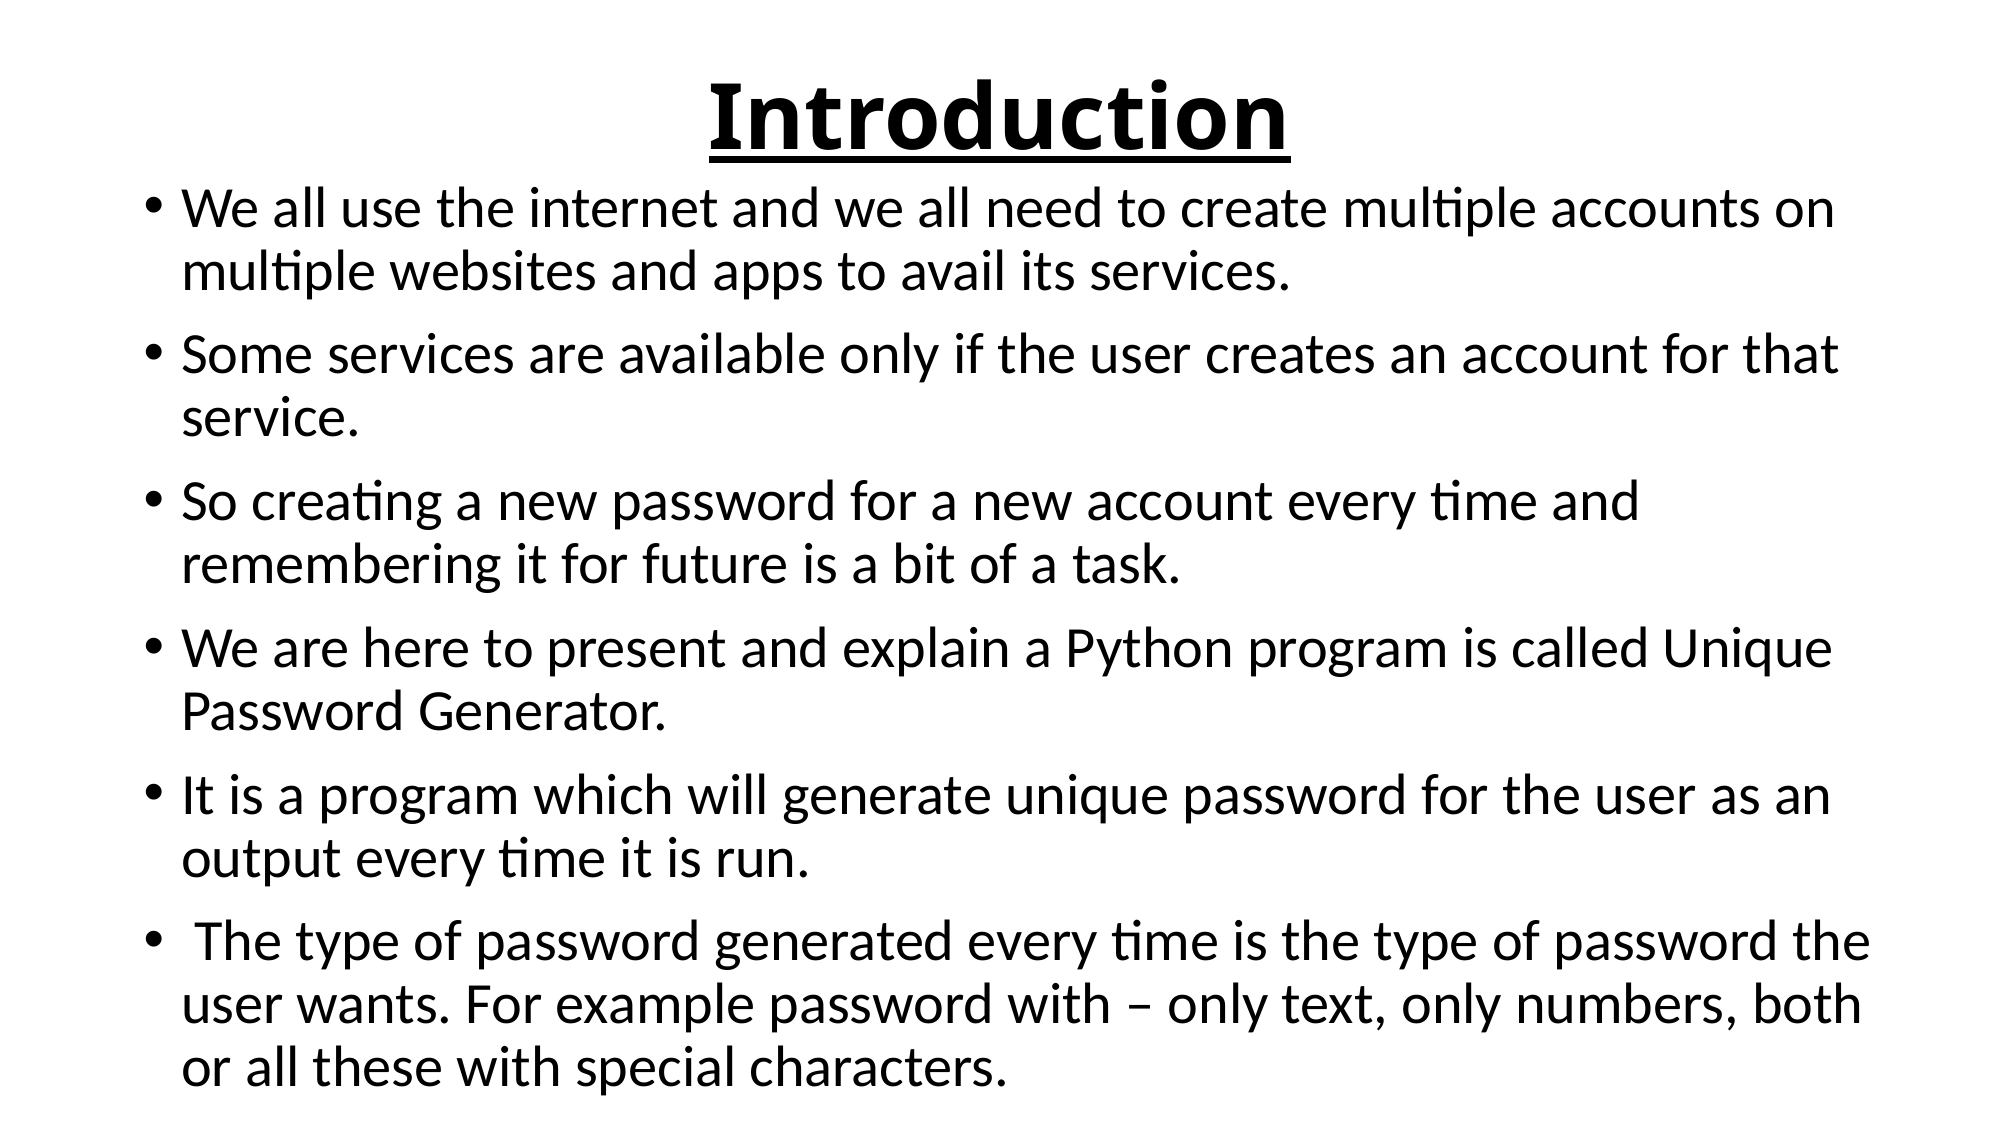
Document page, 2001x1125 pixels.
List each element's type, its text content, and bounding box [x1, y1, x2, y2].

title Introduction [137, 59, 1863, 169]
list We all use the internet and we all need to create multiple accounts on multiple websites and apps to avail its services. Some services are available only if the user creates an account for that service. So creating a new password for a new account every time and remembering it for future is a bit of a task. We are here to present and explain a Python program is called Unique Password Generator. It is a program which will generate unique password for the user as an output every time it is run. The type of password generated every time is the type of password the user wants. For example password with – only text, only numbers, both or all these with special characters. [128, 169, 1912, 1072]
